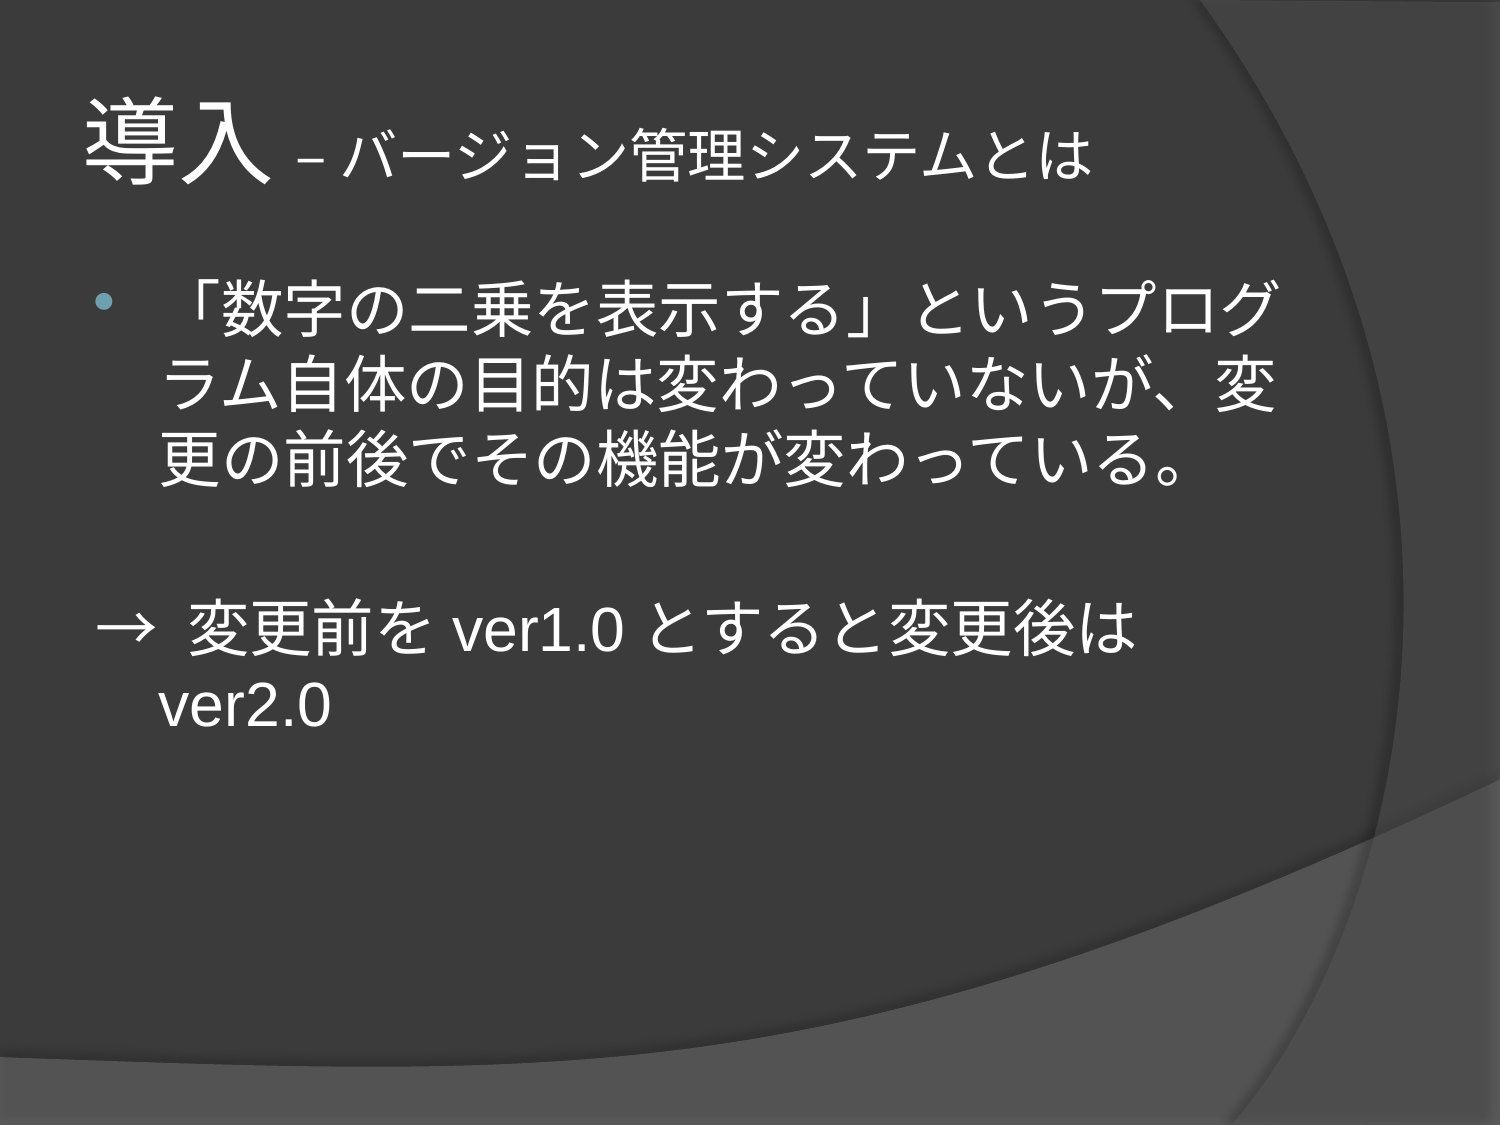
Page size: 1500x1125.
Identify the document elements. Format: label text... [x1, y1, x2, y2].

title 導入 – バージョン管理システムとは [75, 45, 1300, 233]
list 「数字の二乗を表示する」というプログラム自体の目的は変わっていないが、変更の前後でその機能が変わっている。 → 変更前をver1.0とすると変更後はver2.0 [75, 262, 1300, 1005]
